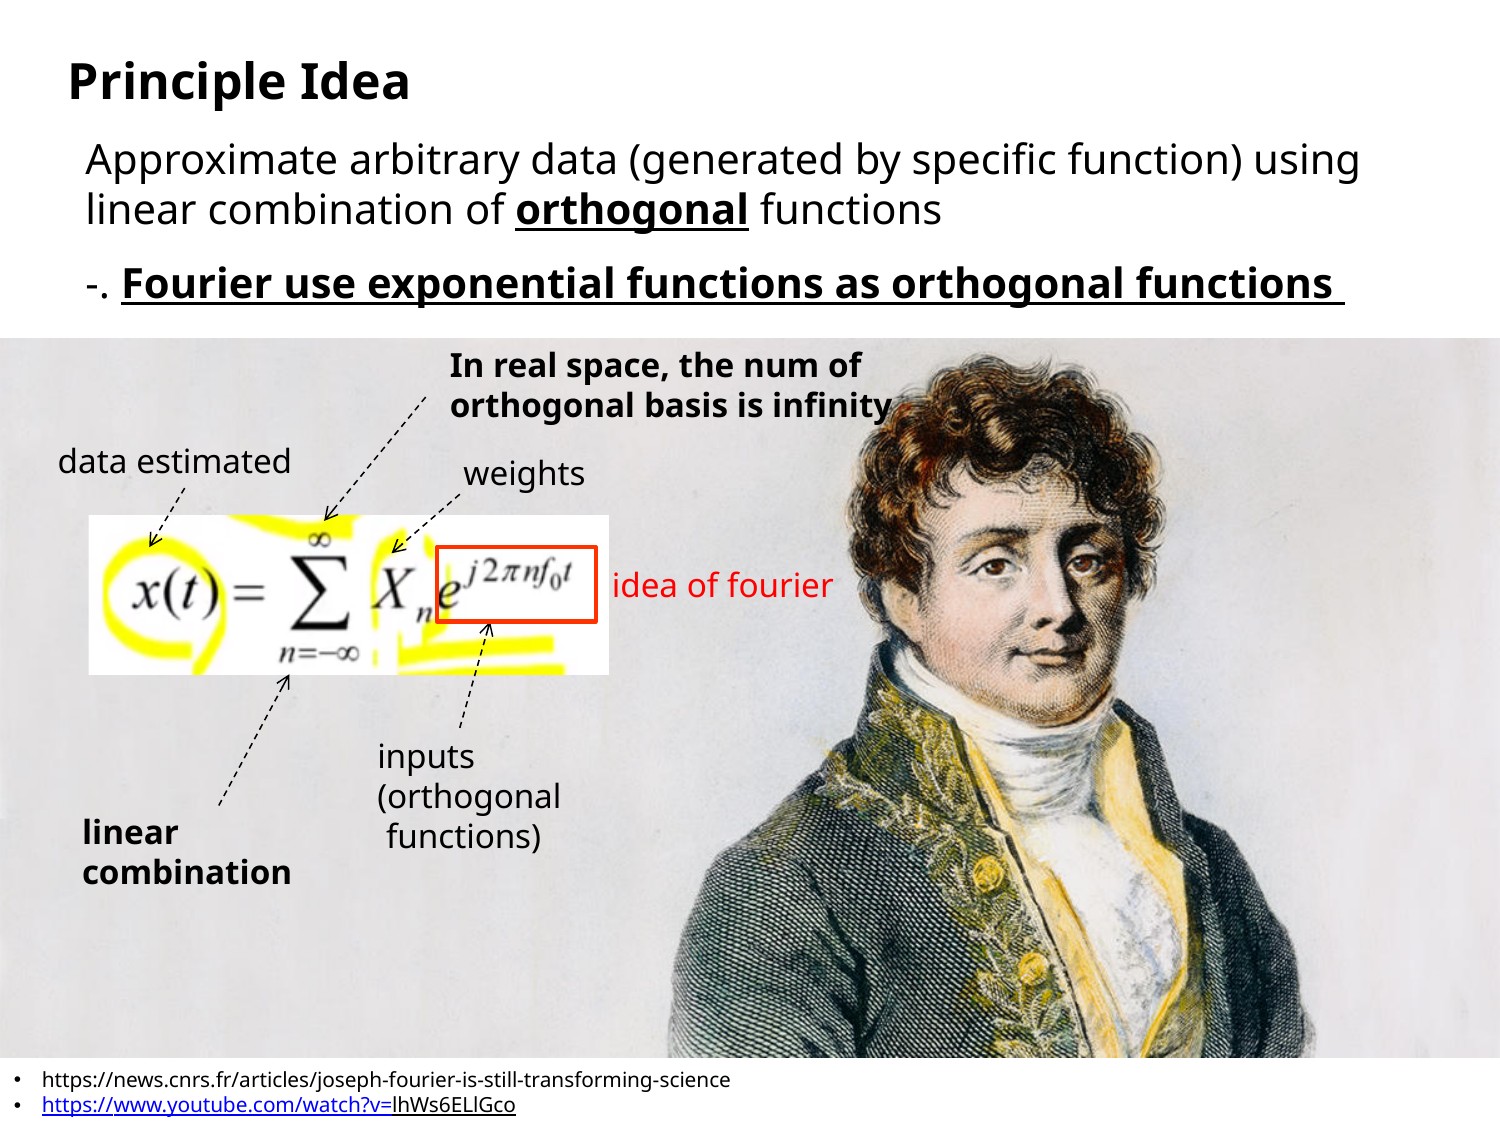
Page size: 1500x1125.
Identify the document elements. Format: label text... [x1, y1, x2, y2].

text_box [391, 493, 461, 554]
picture [0, 337, 1500, 1058]
text_box -. Fourier use exponential functions as orthogonal functions [70, 249, 1382, 315]
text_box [148, 487, 185, 548]
text_box Principle Idea [53, 42, 750, 118]
text_box https://news.cnrs.fr/articles/joseph-fourier-is-still-transforming-science https://www.youtube.com/watch?v=lhWs6ELlGco [0, 1065, 1347, 1125]
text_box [323, 396, 426, 522]
text_box Approximate arbitrary data (generated by specific function) using linear combination of orthogonal functions [70, 125, 1382, 241]
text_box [459, 621, 491, 729]
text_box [218, 673, 290, 806]
